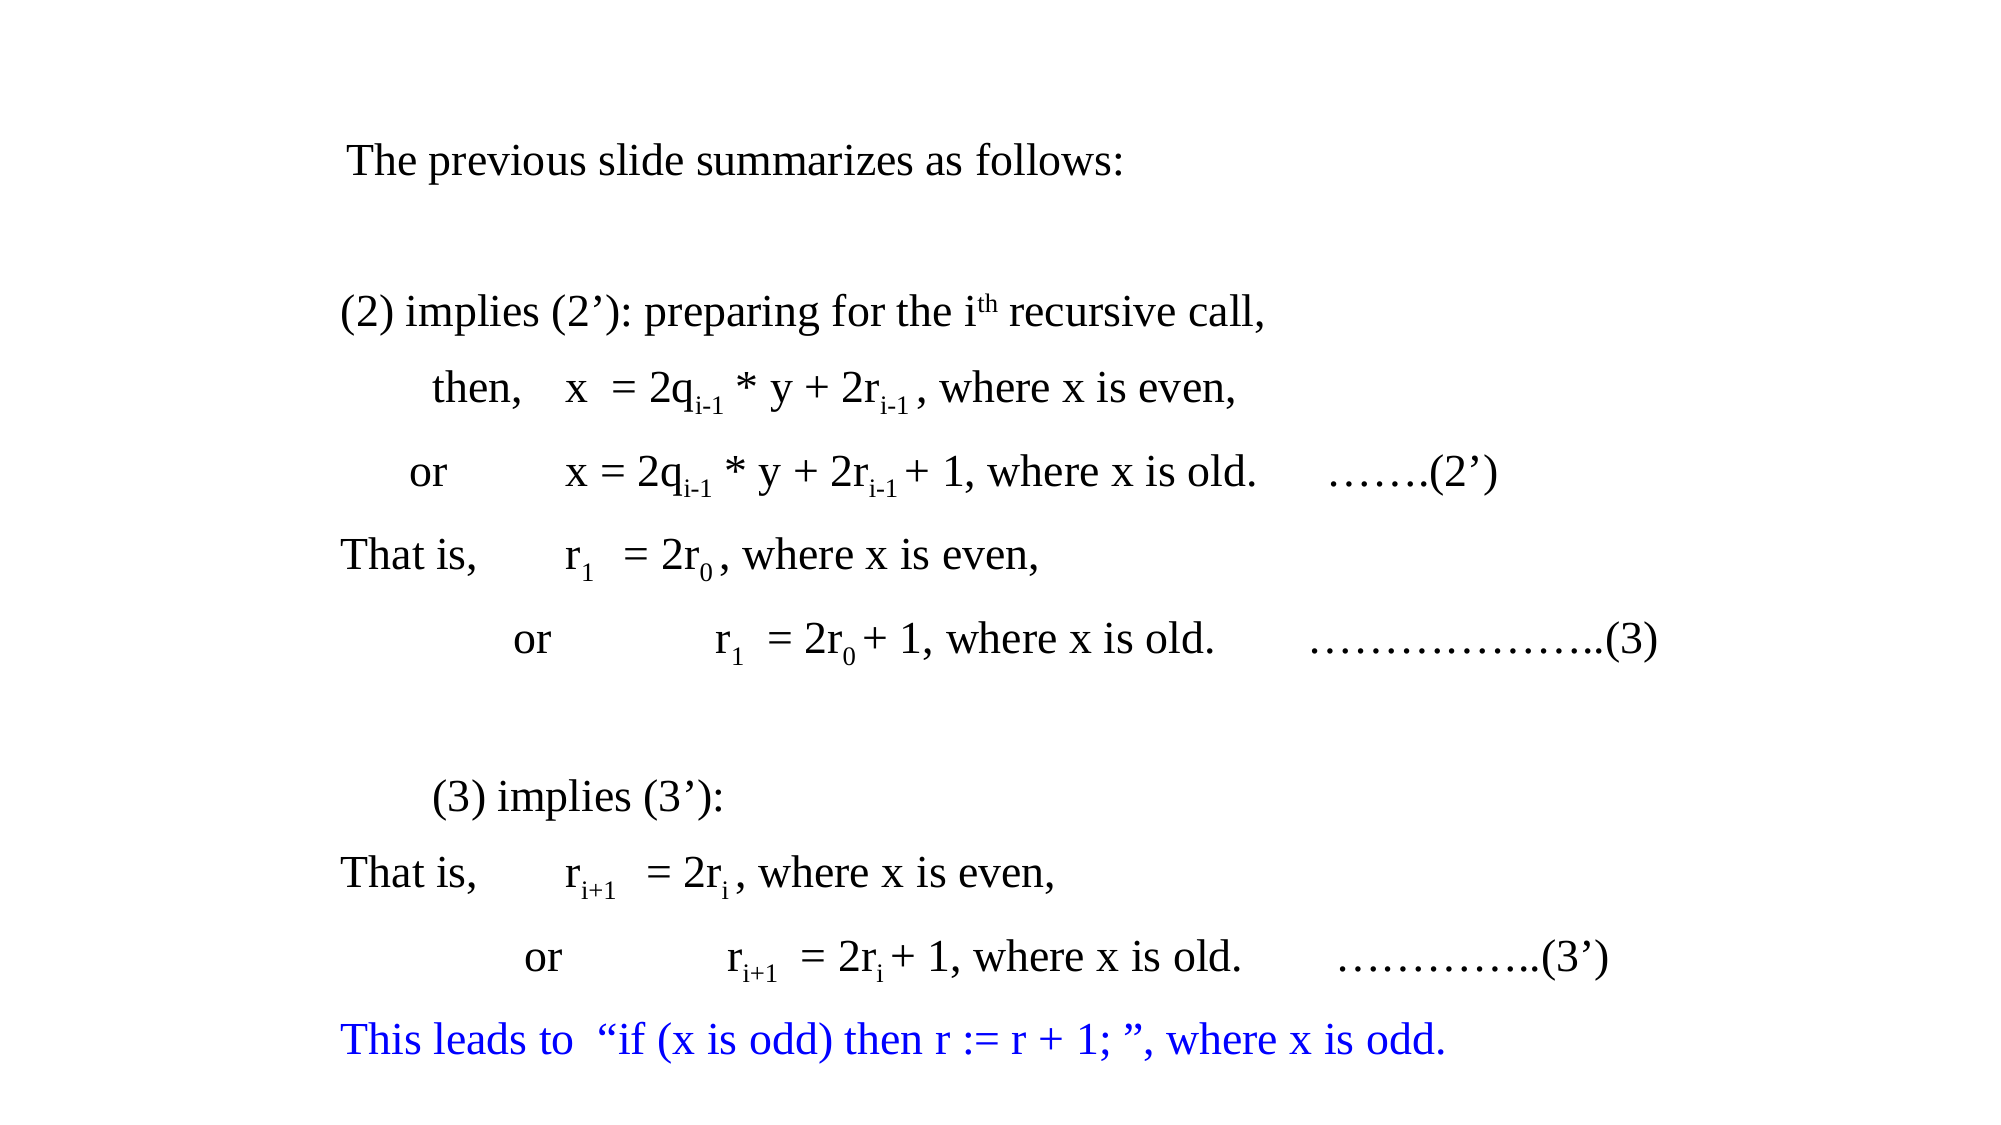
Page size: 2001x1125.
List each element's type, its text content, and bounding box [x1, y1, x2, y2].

text_box The previous slide summarizes as follows: (2) implies (2’): preparing for the ith recursive call, then, x = 2qi-1 * y + 2ri-1 , where x is even, or x = 2qi-1 * y + 2ri-1 + 1, where x is old. …….(2’) That is, r1 = 2r0 , where x is even, or r1 = 2r0 + 1, where x is old. ………………..(3) (3) implies (3’): That is, ri+1 = 2ri , where x is even, or ri+1 = 2ri + 1, where x is old. …………..(3’) This leads to “if (x is odd) then r := r + 1; ”, where x is odd. [250, 118, 1749, 1072]
